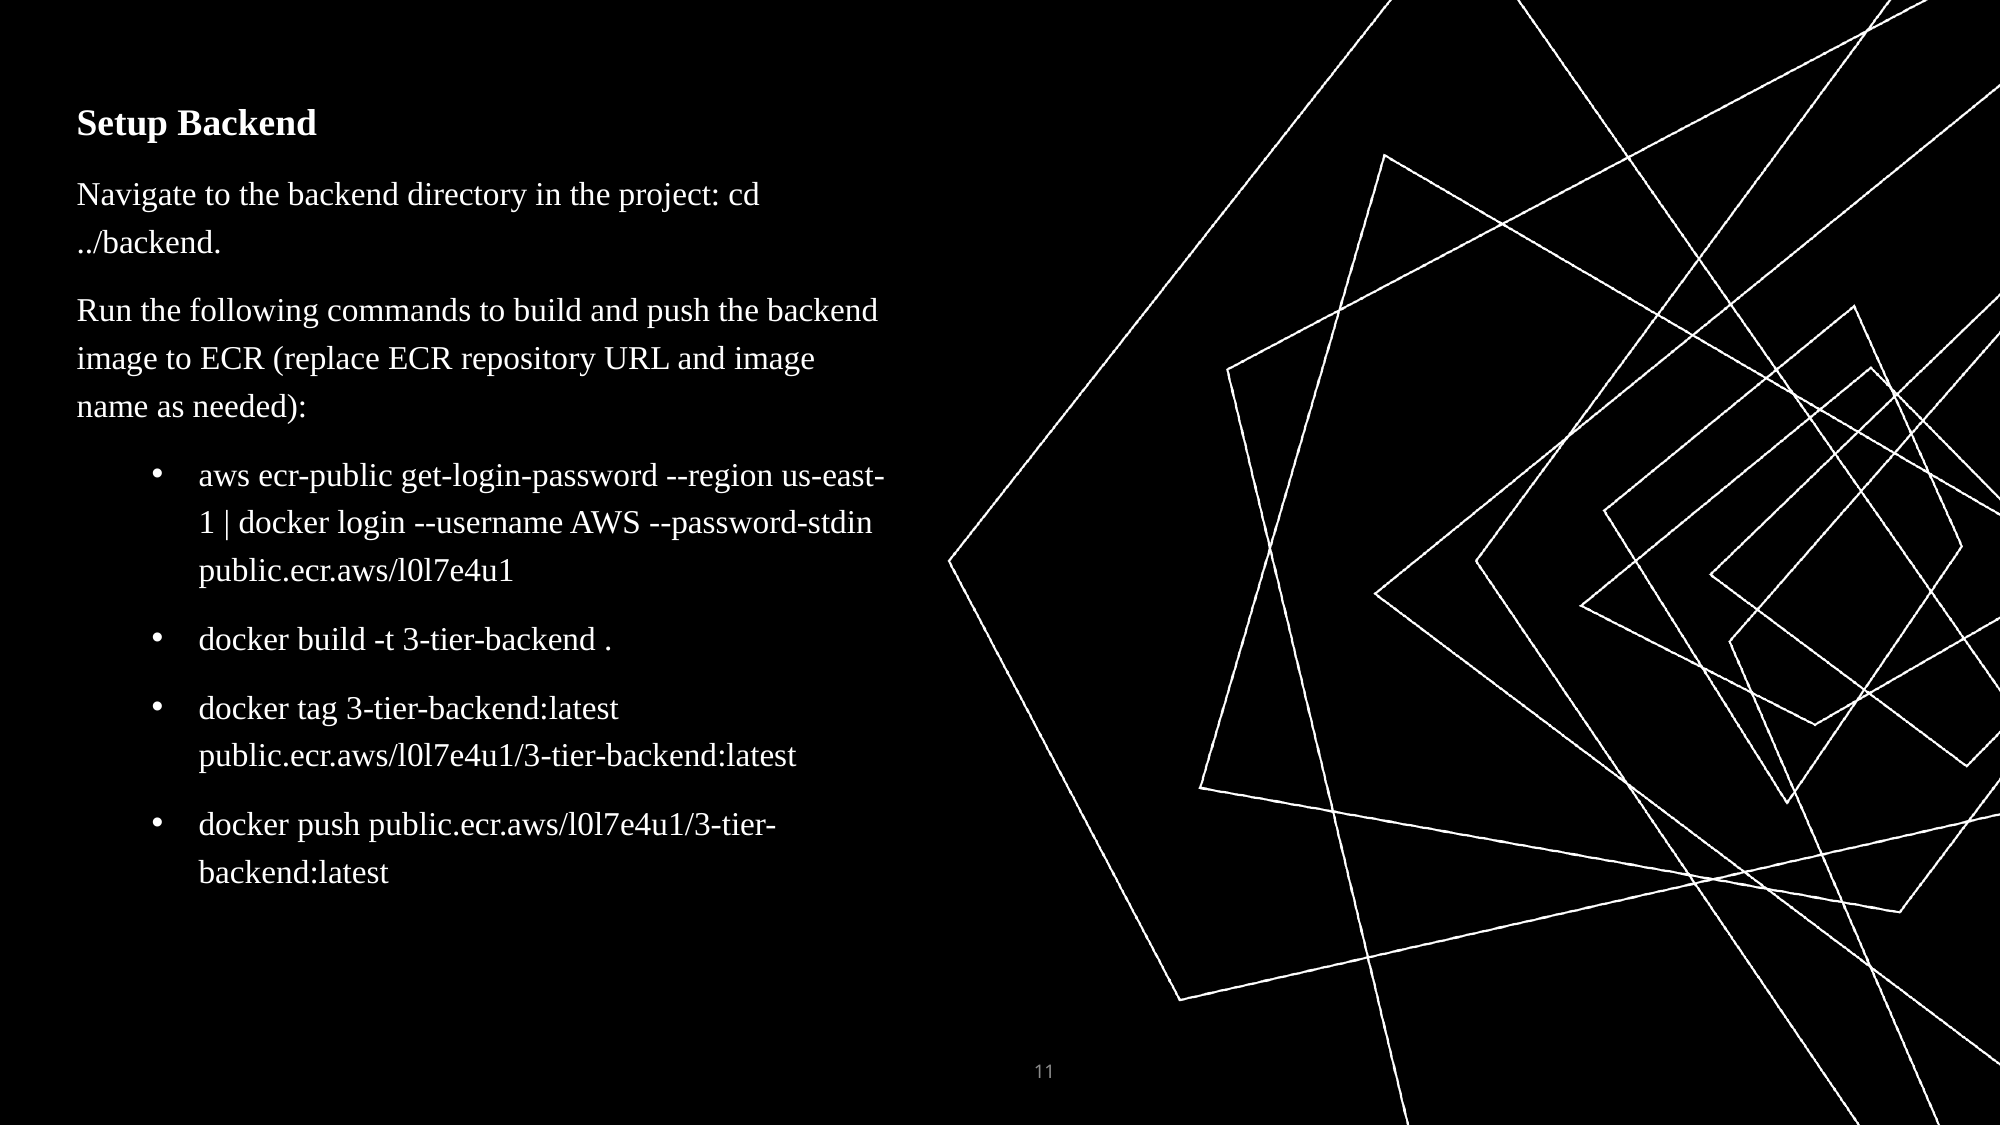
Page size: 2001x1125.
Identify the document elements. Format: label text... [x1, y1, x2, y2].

list Setup Backend Navigate to the backend directory in the project: cd ../backend. Run the following commands to build and push the backend image to ECR (replace ECR repository URL and image name as needed): aws ecr-public get-login-password --region us-east-1 | docker login --username AWS --password-stdin public.ecr.aws/l0l7e4u1 docker build -t 3-tier-backend . docker tag 3-tier-backend:latest public.ecr.aws/l0l7e4u1/3-tier-backend:latest docker push public.ecr.aws/l0l7e4u1/3-tier-backend:latest [61, 81, 909, 1000]
picture [900, 0, 2000, 1125]
slide_number 11 [908, 1042, 1071, 1103]
